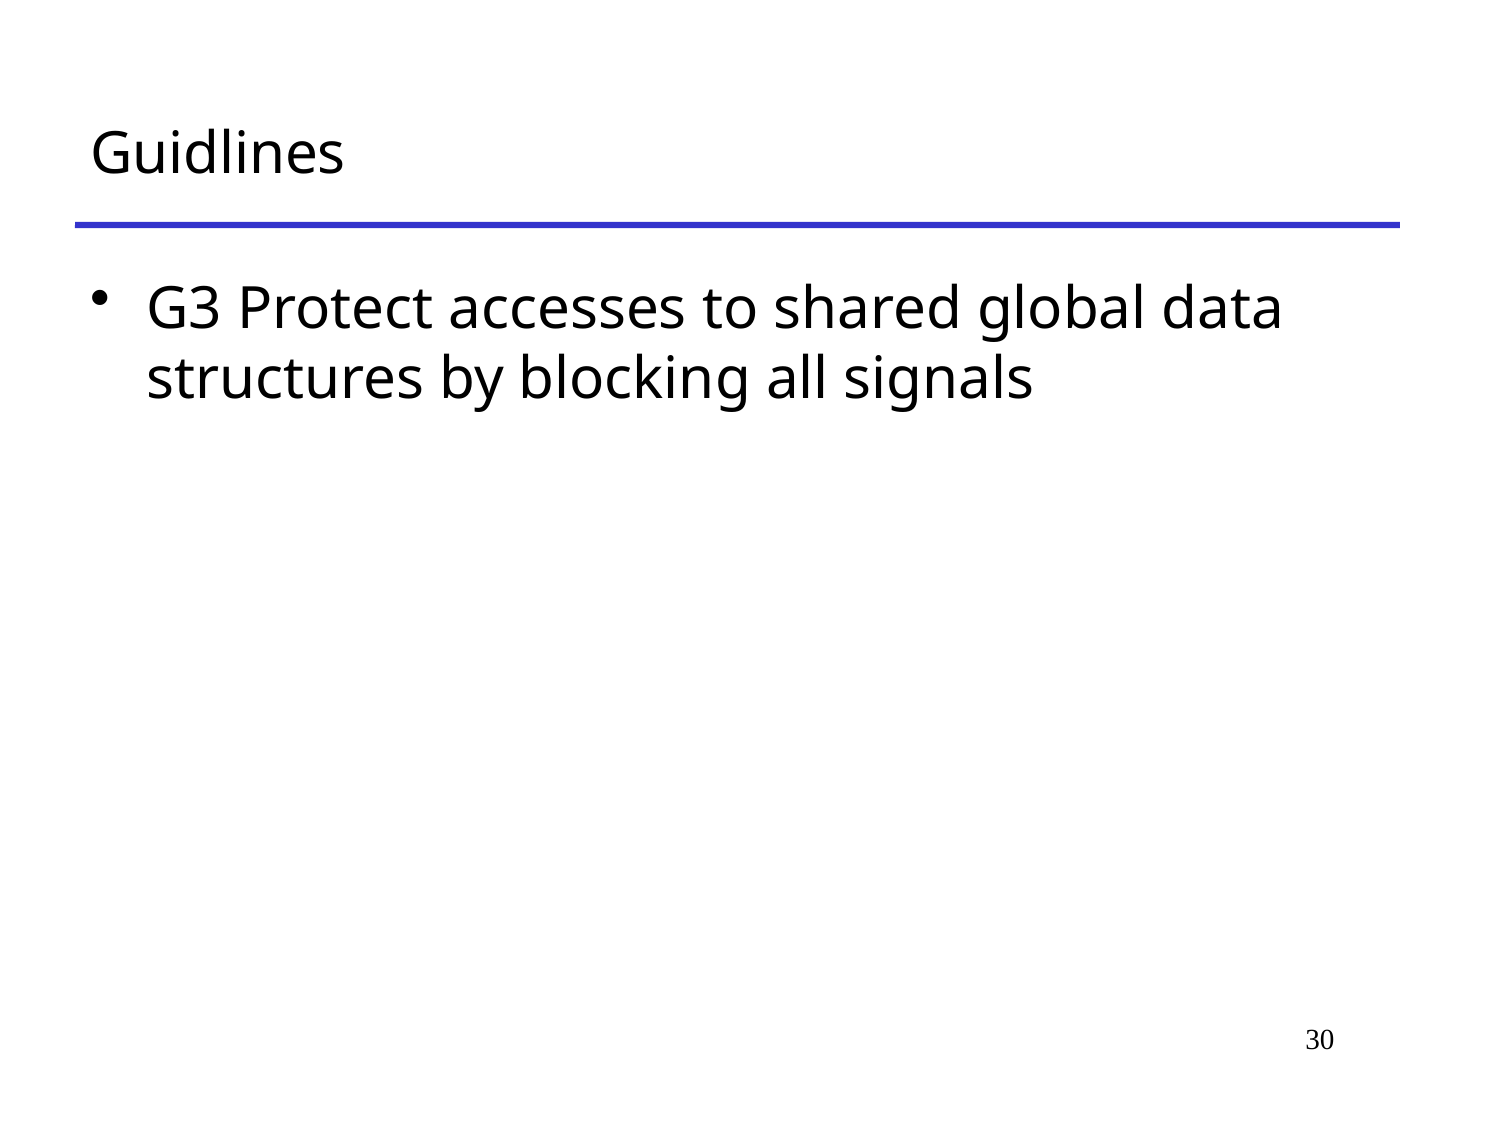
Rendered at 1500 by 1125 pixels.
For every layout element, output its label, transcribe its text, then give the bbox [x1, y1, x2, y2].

slide_number 30 [1137, 1012, 1351, 1088]
title Guidlines [75, 75, 1400, 225]
list G3 Protect accesses to shared global data structures by blocking all signals [75, 262, 1400, 988]
